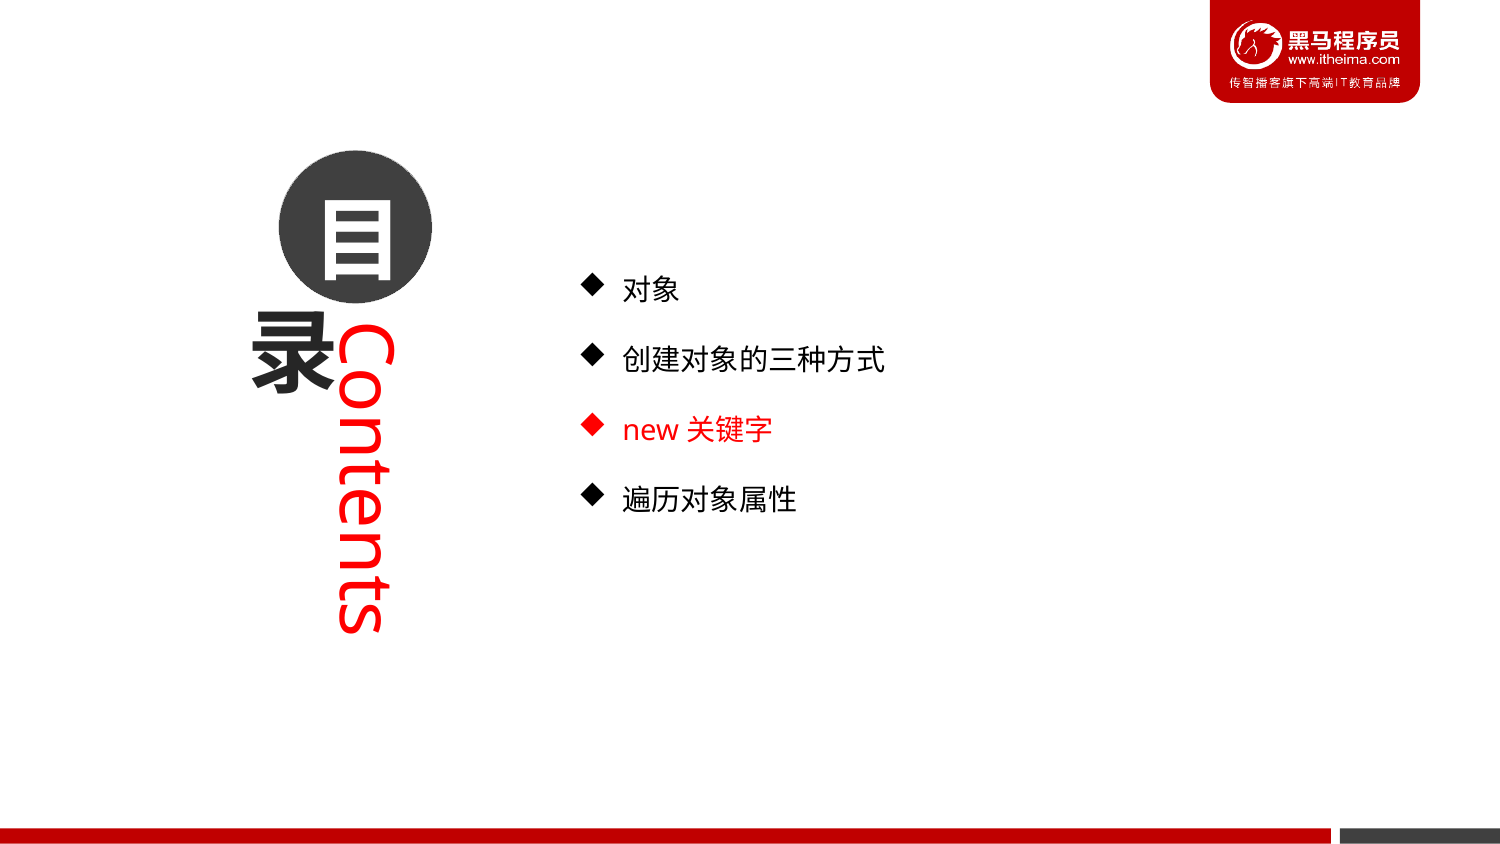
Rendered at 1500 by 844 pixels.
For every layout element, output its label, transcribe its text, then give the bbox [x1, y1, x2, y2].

list 对象 创建对象的三种方式 new关键字 遍历对象属性 [563, 228, 1383, 678]
picture [1211, 11, 1419, 97]
